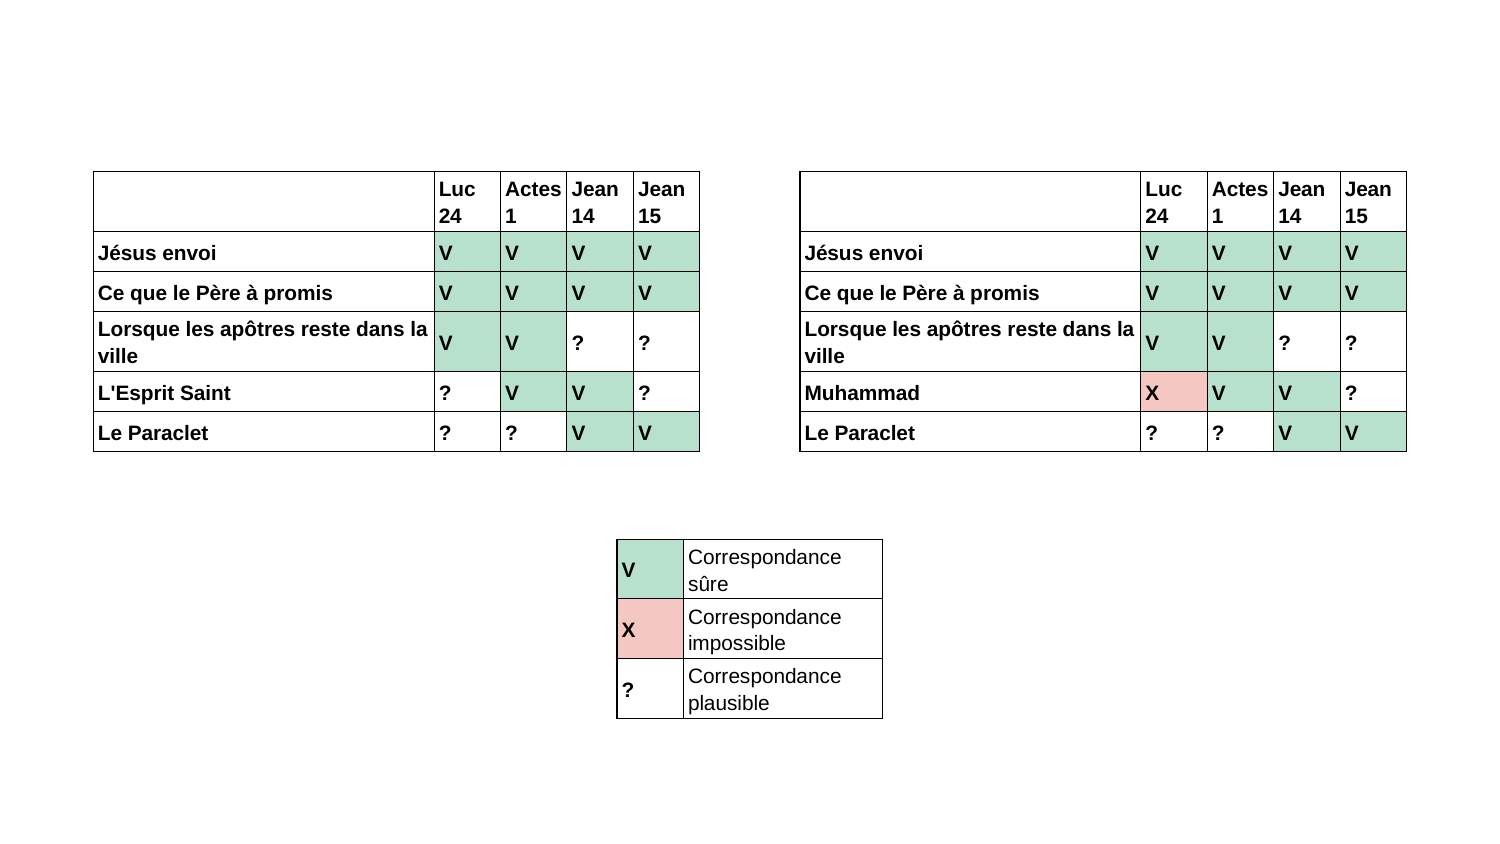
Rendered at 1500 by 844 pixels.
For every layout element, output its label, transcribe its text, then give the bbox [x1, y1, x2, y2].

table_cell V [1274, 272, 1340, 311]
table_cell ? [634, 372, 699, 411]
table_header Jean 14 [567, 172, 633, 231]
table_header Correspondance sûre [684, 540, 882, 598]
table_cell V [1208, 312, 1273, 371]
table_cell V [567, 272, 633, 311]
table_cell ? [1141, 412, 1207, 451]
table_cell V [1274, 232, 1340, 271]
table_cell V [501, 372, 566, 411]
table_cell Jésus envoi [801, 232, 1140, 271]
table_cell V [435, 232, 500, 271]
table_cell ? [634, 312, 699, 371]
table_cell V [1141, 272, 1207, 311]
table_cell V [567, 232, 633, 271]
table_header Jean 15 [1341, 172, 1406, 231]
table_cell ? [618, 659, 683, 718]
table_cell V [567, 412, 633, 451]
table_cell Jésus envoi [94, 232, 434, 271]
table_cell Muhammad [801, 372, 1140, 411]
table_cell ? [435, 372, 500, 411]
table_header Actes 1 [1208, 172, 1273, 231]
table_cell V [1274, 372, 1340, 411]
table_cell Lorsque les apôtres reste dans la ville [94, 312, 434, 371]
table_cell V [435, 312, 500, 371]
table_cell V [501, 232, 566, 271]
table_header Luc 24 [1141, 172, 1207, 231]
table_cell Correspondance impossible [684, 599, 882, 658]
table_cell V [1341, 272, 1406, 311]
table_cell V [501, 272, 566, 311]
table_cell Lorsque les apôtres reste dans la ville [801, 312, 1140, 371]
table_cell L'Esprit Saint [94, 372, 434, 411]
table_cell Correspondance plausible [684, 659, 882, 718]
table_cell ? [1341, 372, 1406, 411]
table_cell V [1341, 232, 1406, 271]
table_cell ? [1208, 412, 1273, 451]
table_cell ? [435, 412, 500, 451]
table_header Jean 14 [1274, 172, 1340, 231]
table_cell V [1208, 232, 1273, 271]
table_cell V [1341, 412, 1406, 451]
table_cell V [634, 412, 699, 451]
table_cell Le Paraclet [801, 412, 1140, 451]
table_cell ? [1274, 312, 1340, 371]
table_header [94, 172, 434, 231]
table_cell V [1274, 412, 1340, 451]
table_cell V [1141, 312, 1207, 371]
table_cell Ce que le Père à promis [801, 272, 1140, 311]
table_cell ? [1341, 312, 1406, 371]
table_cell X [618, 599, 683, 658]
table_cell Ce que le Père à promis [94, 272, 434, 311]
table_cell V [1141, 232, 1207, 271]
table_cell V [435, 272, 500, 311]
table_header Luc 24 [435, 172, 500, 231]
table_cell V [1208, 372, 1273, 411]
table_header Jean 15 [634, 172, 699, 231]
table_cell ? [567, 312, 633, 371]
table_cell V [634, 272, 699, 311]
table_cell X [1141, 372, 1207, 411]
table_cell Le Paraclet [94, 412, 434, 451]
table_cell V [1208, 272, 1273, 311]
table_cell V [501, 312, 566, 371]
table_header V [618, 540, 683, 598]
table_header [801, 172, 1140, 231]
table_cell V [634, 232, 699, 271]
table_header Actes 1 [501, 172, 566, 231]
table_cell V [567, 372, 633, 411]
table_cell ? [501, 412, 566, 451]
